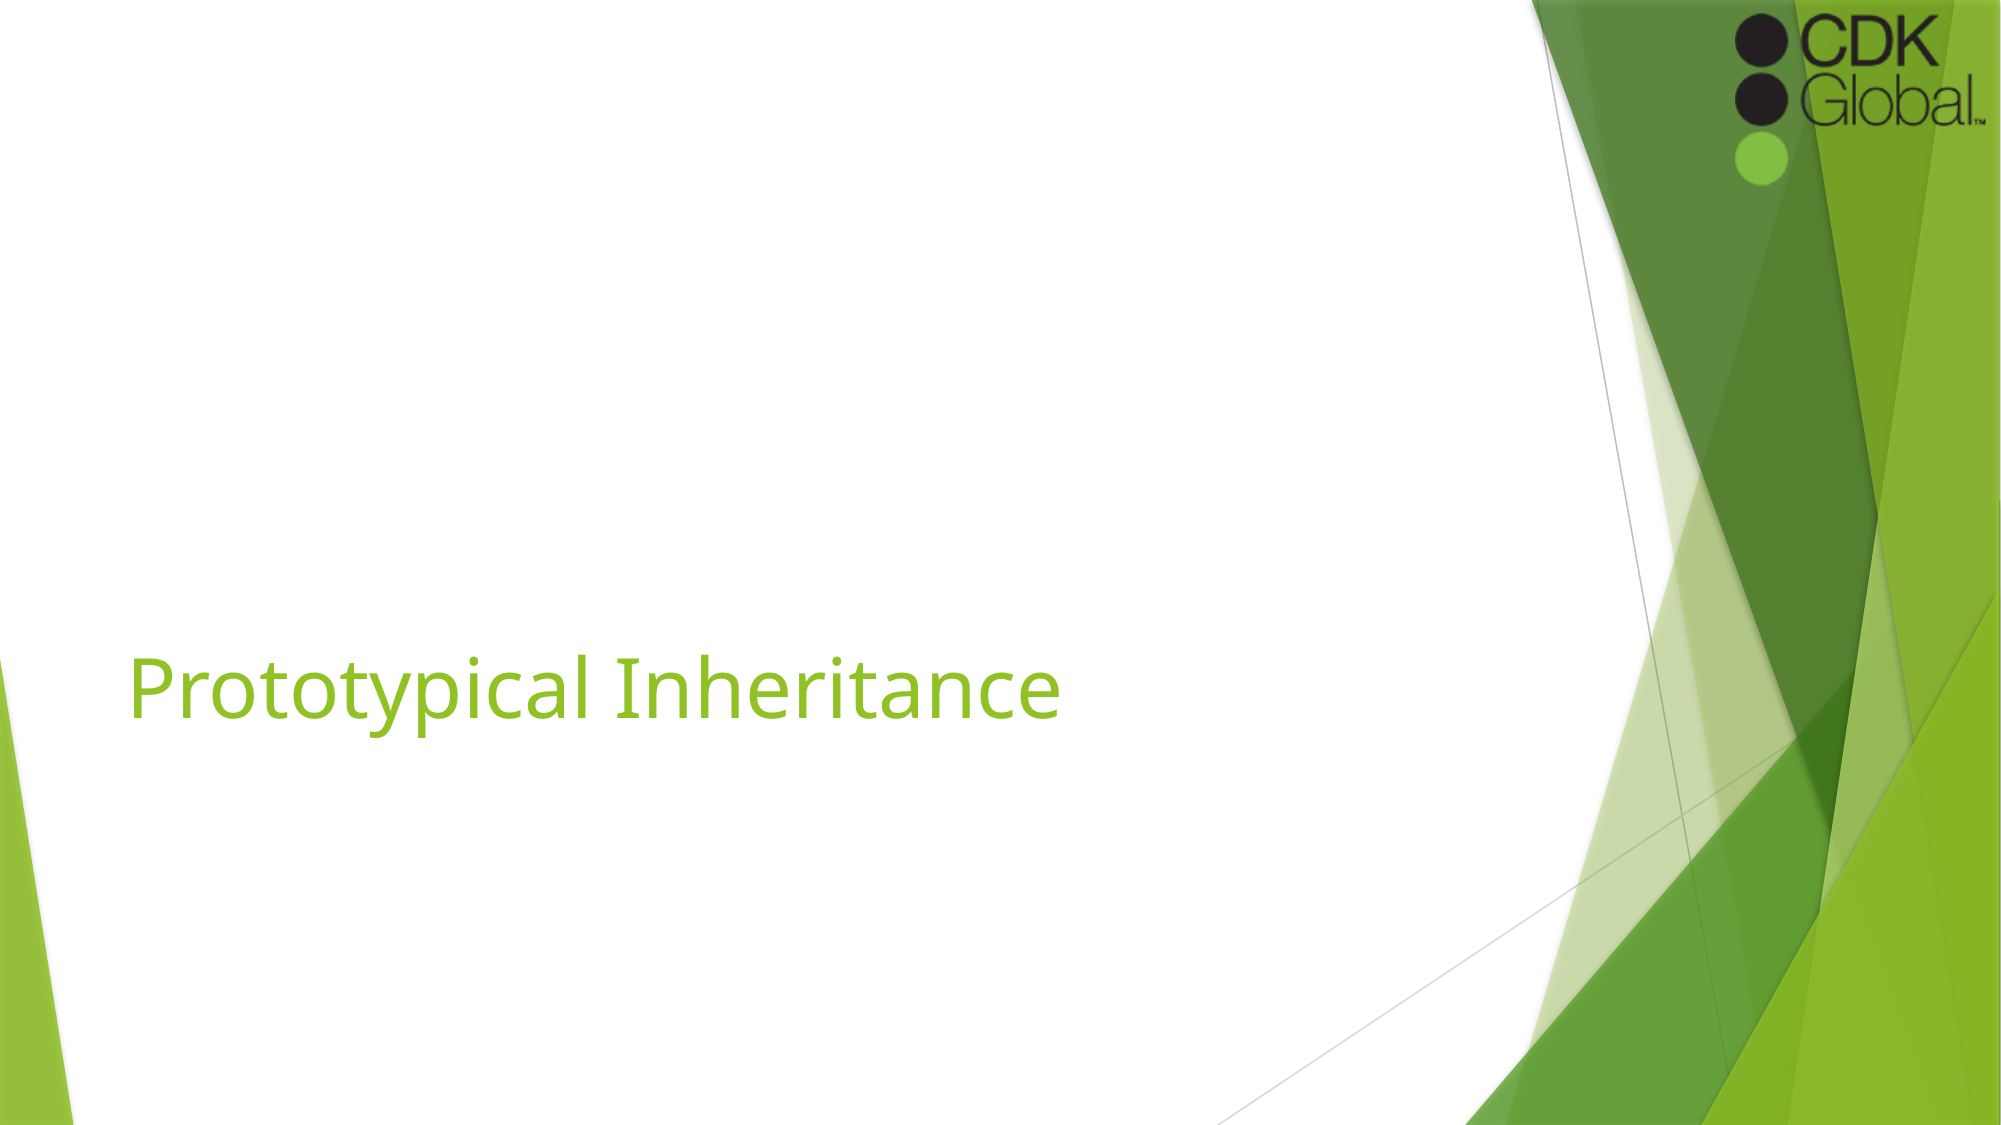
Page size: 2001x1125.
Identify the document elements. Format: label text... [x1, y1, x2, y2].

picture [1735, 13, 1988, 186]
title Prototypical Inheritance [111, 443, 1522, 743]
